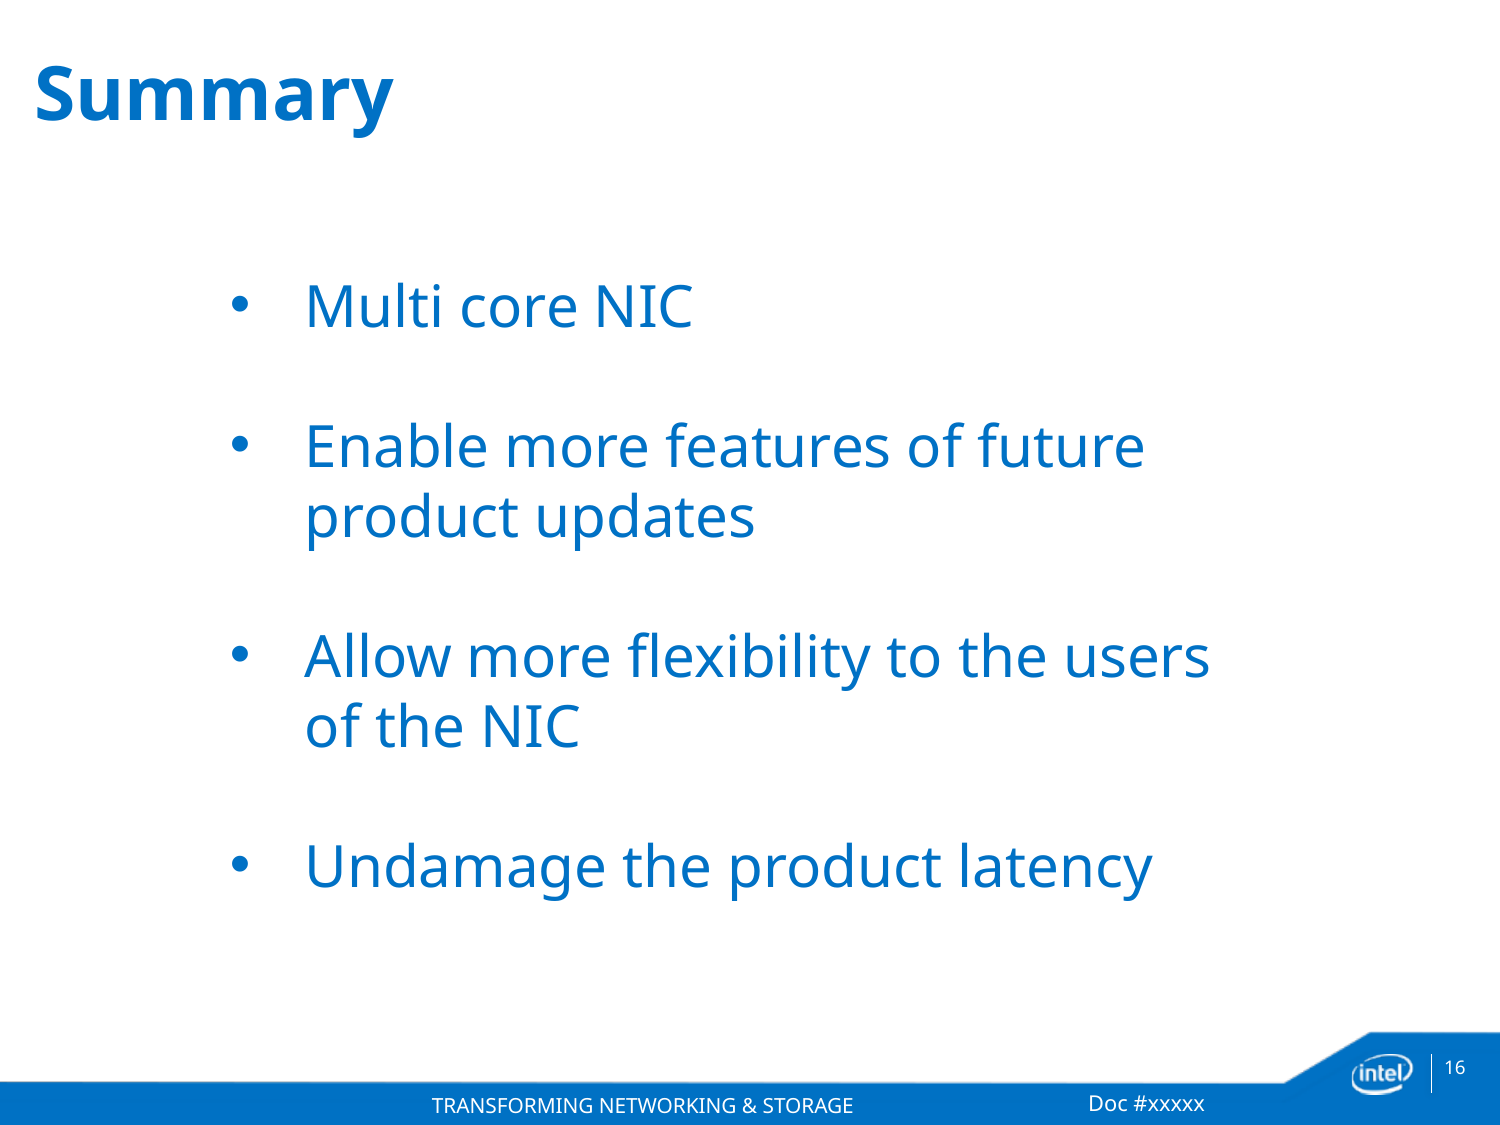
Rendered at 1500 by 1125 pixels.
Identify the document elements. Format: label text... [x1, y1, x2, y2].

picture [788, 1106, 798, 1112]
picture [724, 1106, 733, 1112]
footer Doc #xxxxx [1088, 1091, 1308, 1118]
picture [0, 1031, 1500, 1125]
text_box Multi core NIC Enable more features of future product updates Allow more flexibility to the users of the NIC Undamage the product latency [215, 261, 1292, 1106]
picture [659, 1106, 669, 1112]
picture [830, 1106, 839, 1112]
picture [510, 1106, 520, 1112]
title Summary [34, 37, 1473, 143]
picture [581, 1106, 590, 1112]
